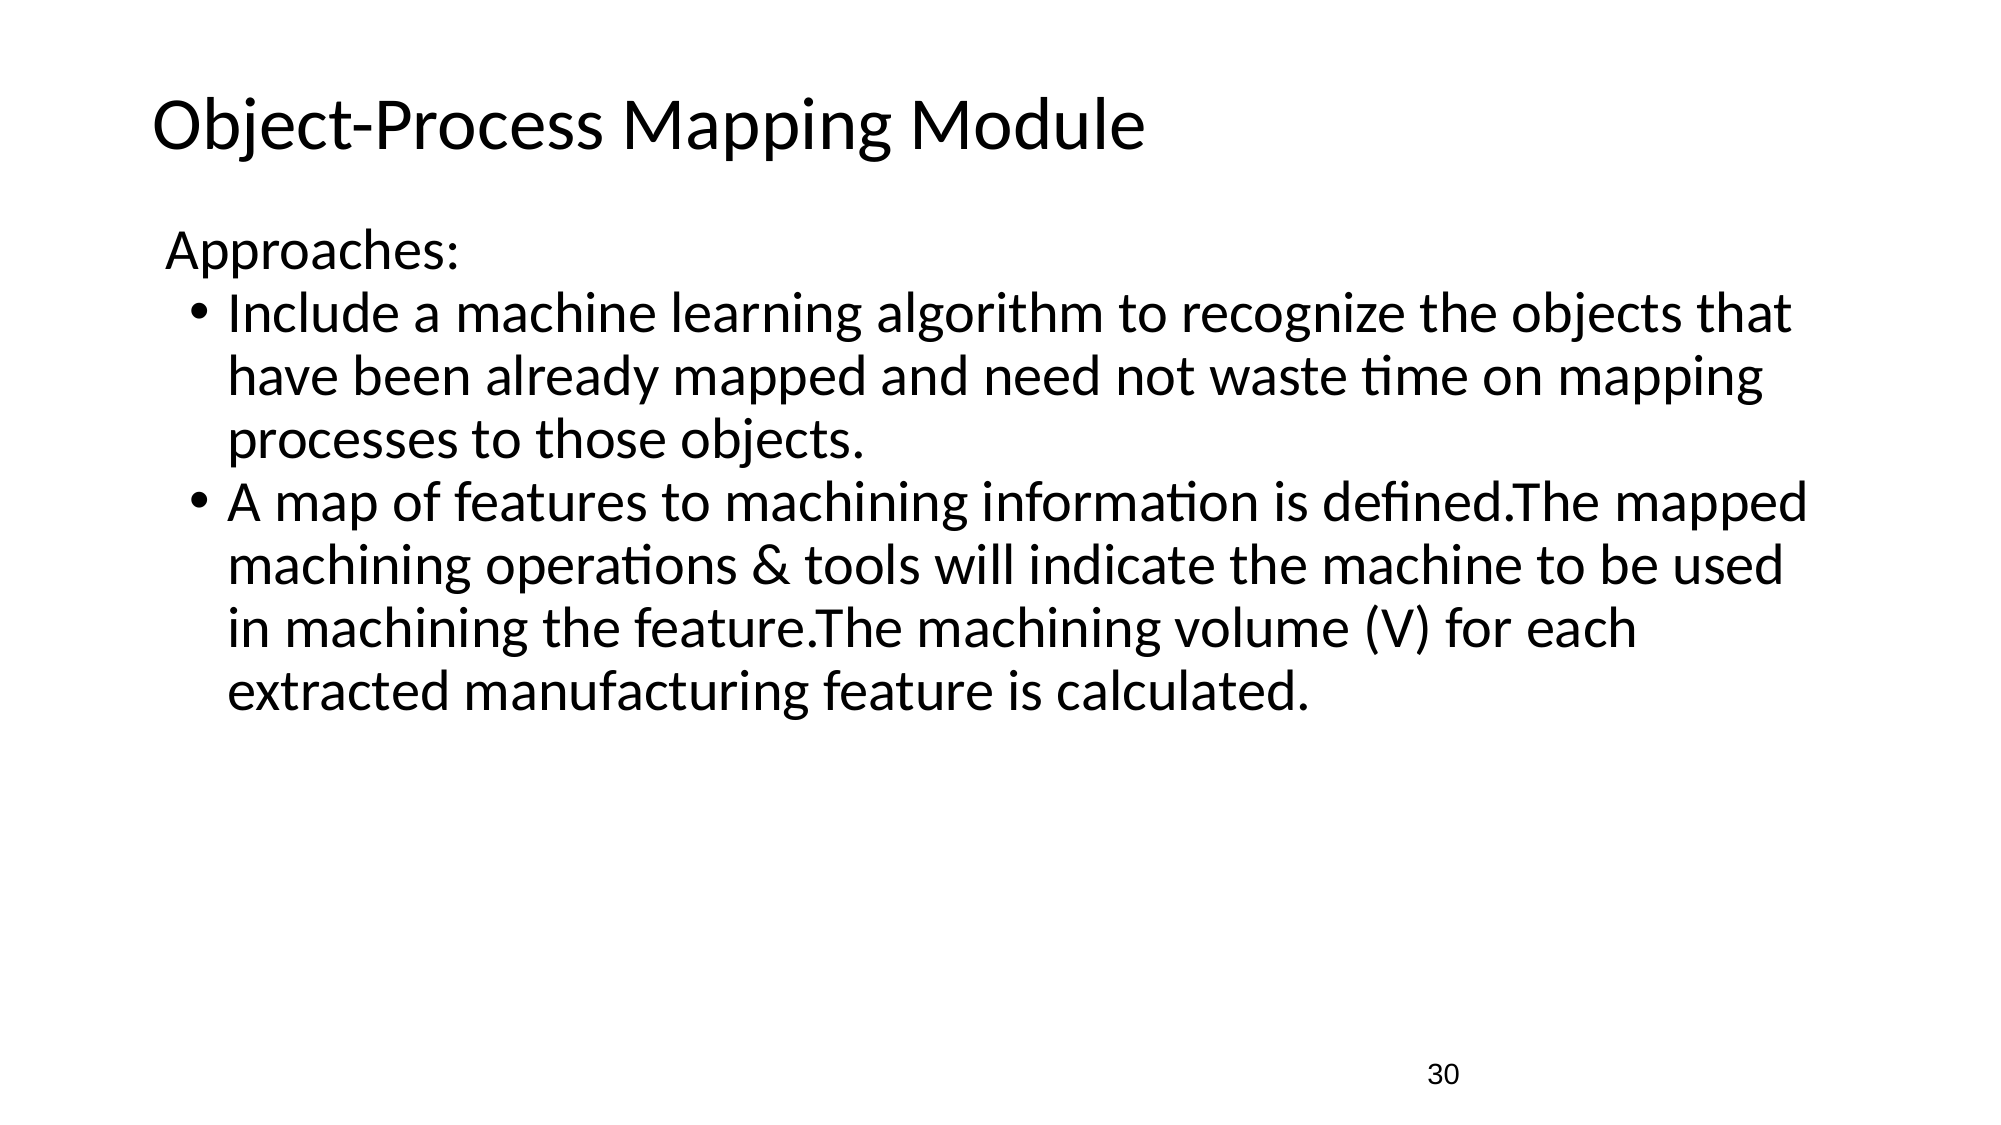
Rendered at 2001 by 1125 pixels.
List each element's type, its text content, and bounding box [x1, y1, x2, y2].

slide_number ‹#› [1412, 1042, 1863, 1103]
title Object-Process Mapping Module [137, 59, 1863, 192]
list Approaches: Include a machine learning algorithm to recognize the objects that have been already mapped and need not waste time on mapping processes to those objects. A map of features to machining information is defined.The mapped machining operations & tools will indicate the machine to be used in machining the feature.The machining volume (V) for each extracted manufacturing feature is calculated. [137, 204, 1829, 1103]
